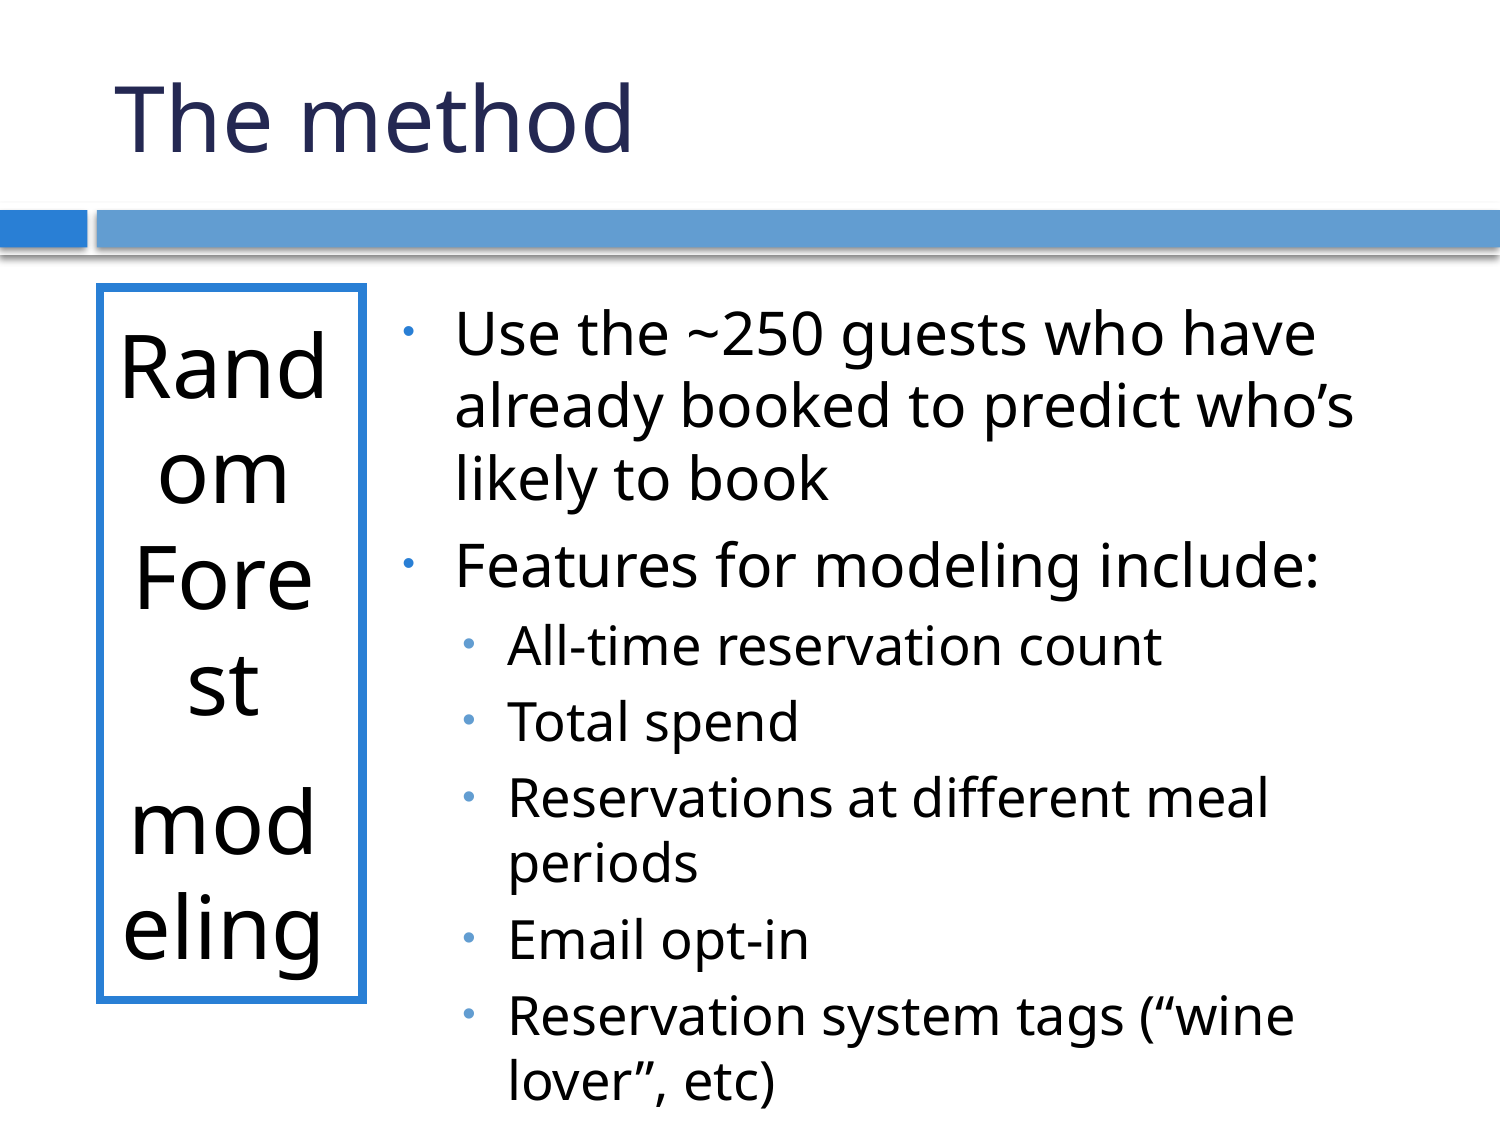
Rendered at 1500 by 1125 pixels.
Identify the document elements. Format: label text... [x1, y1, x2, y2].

list Random Forest modeling [96, 283, 367, 1004]
title The method [99, 44, 1425, 188]
list Use the ~250 guests who have already booked to predict who’s likely to book Features for modeling include: All-time reservation count Total spend Reservations at different meal periods Email opt-in Reservation system tags (“wine lover”, etc) [387, 287, 1438, 1013]
